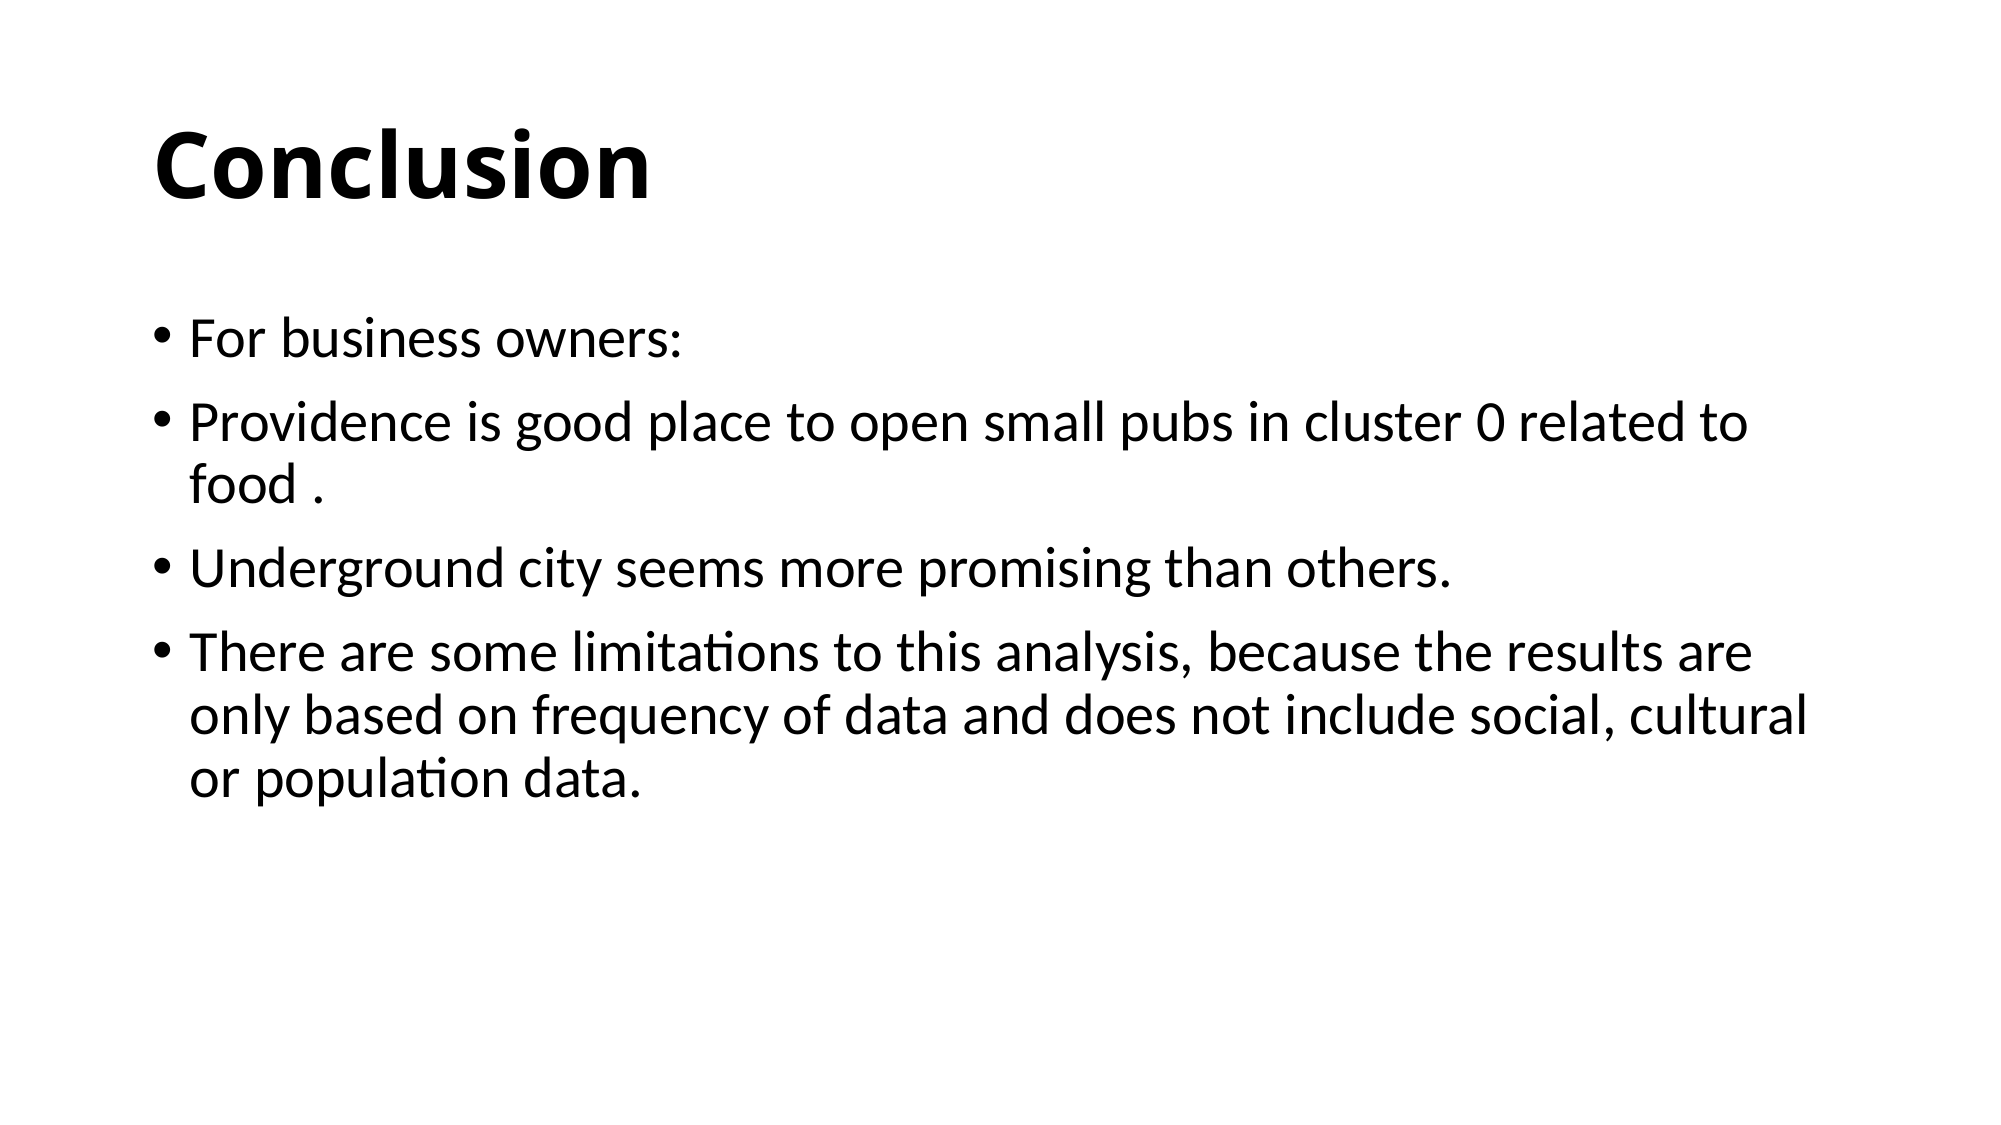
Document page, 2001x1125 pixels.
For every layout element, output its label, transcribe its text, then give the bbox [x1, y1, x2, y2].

list For business owners: Providence is good place to open small pubs in cluster 0 related to food . Underground city seems more promising than others. There are some limitations to this analysis, because the results are only based on frequency of data and does not include social, cultural or population data. [137, 299, 1863, 1014]
title Conclusion [137, 59, 1863, 278]
